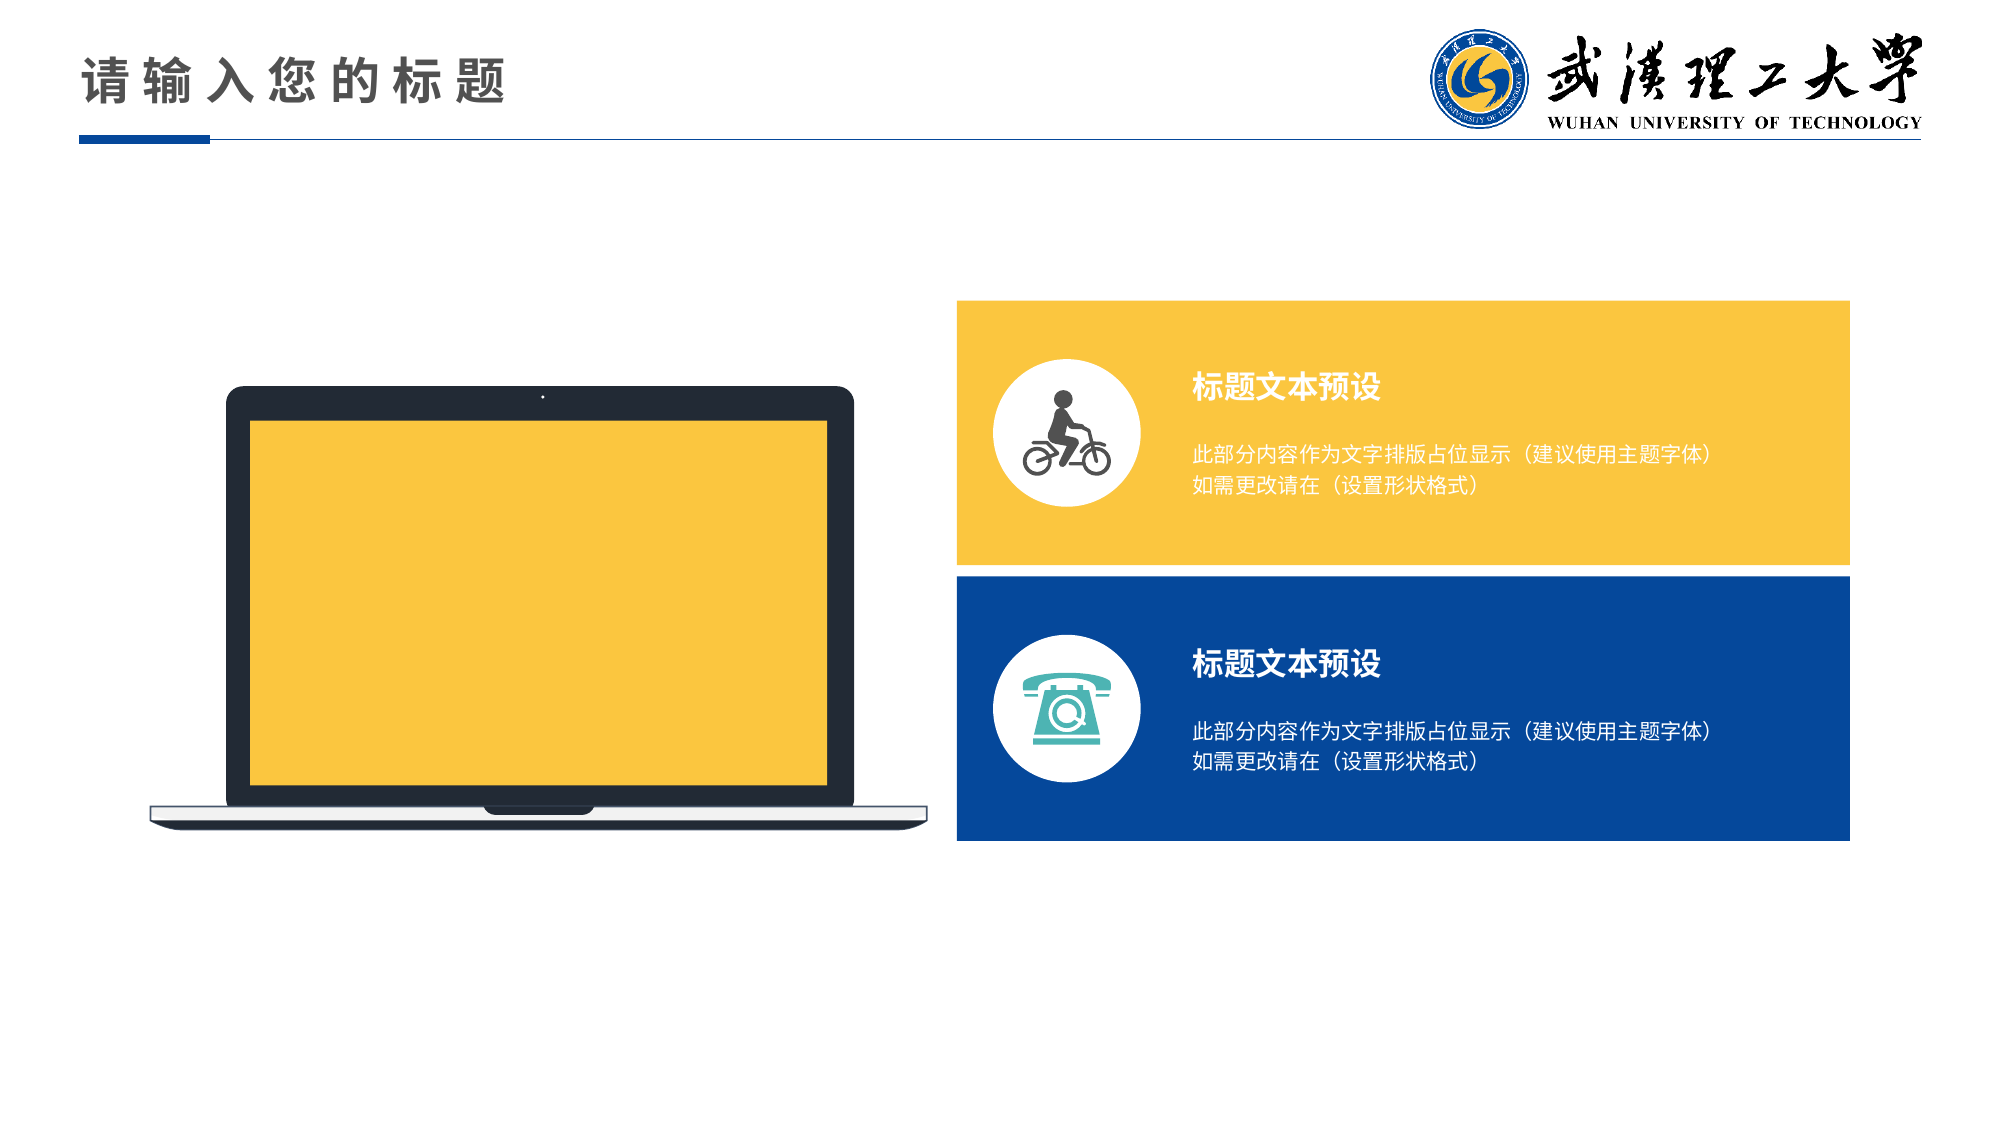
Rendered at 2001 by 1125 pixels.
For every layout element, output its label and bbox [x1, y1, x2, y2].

text_box [956, 576, 1868, 841]
text_box [65, 29, 1922, 140]
text_box [150, 386, 927, 830]
text_box [956, 300, 1868, 566]
